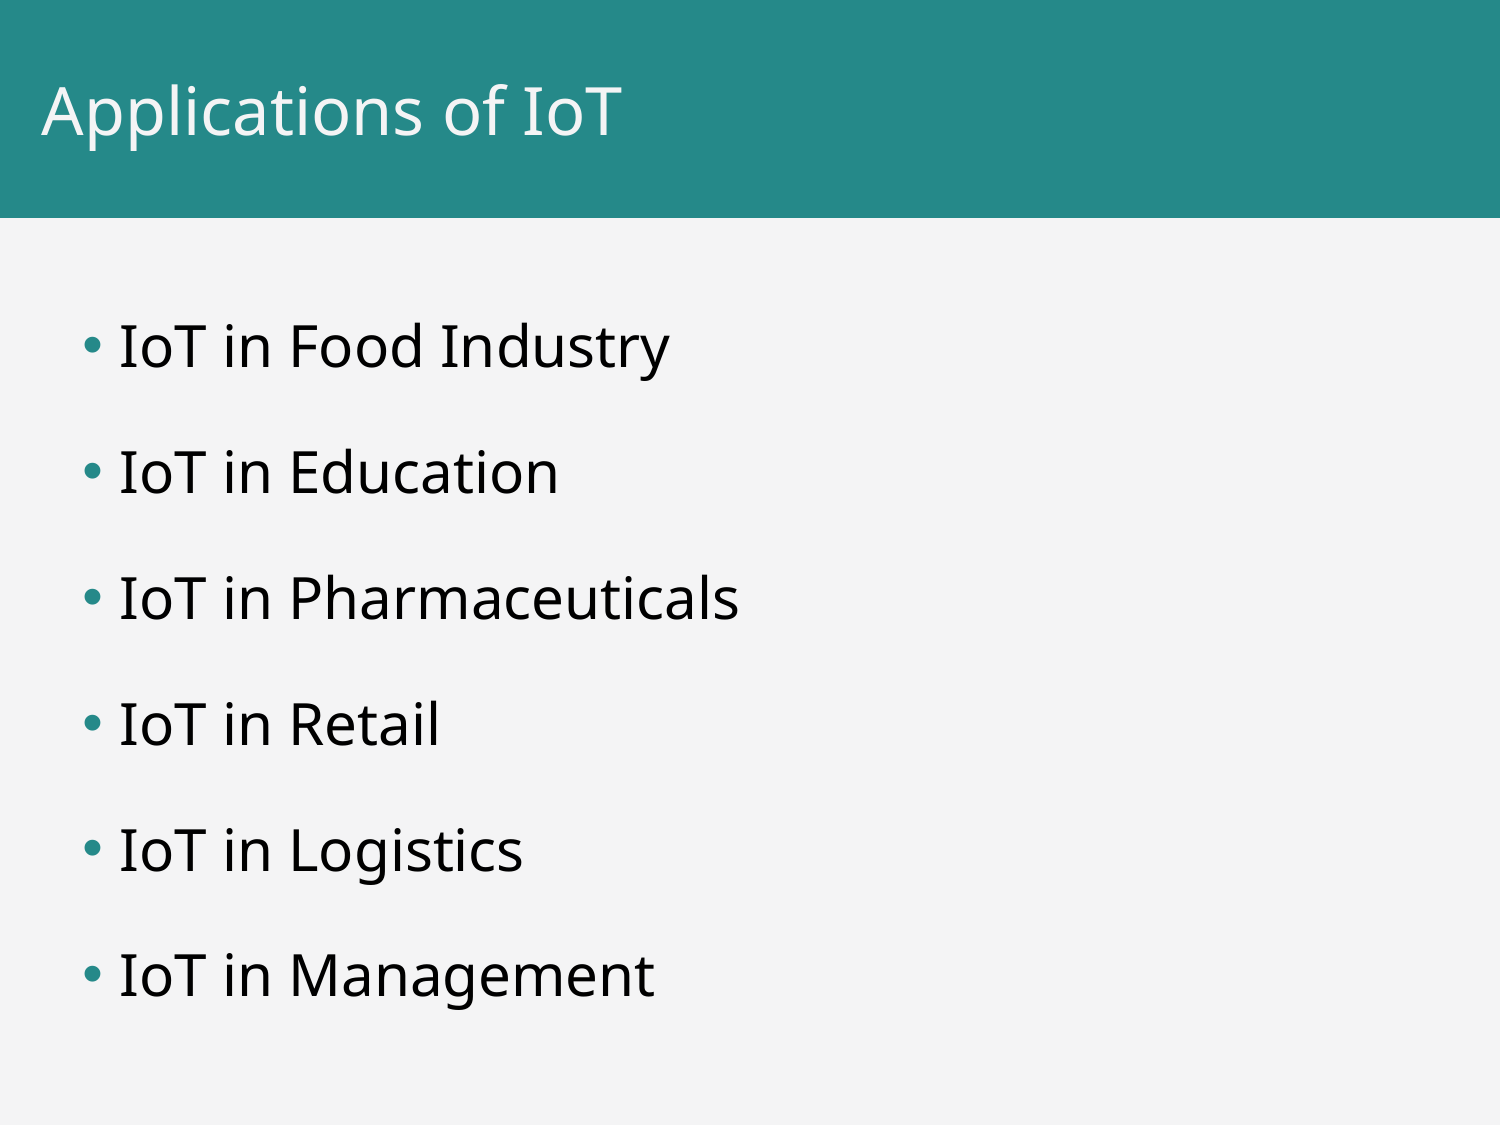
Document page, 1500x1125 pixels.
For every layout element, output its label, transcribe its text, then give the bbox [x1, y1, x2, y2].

list IoT in Food Industry IoT in Education IoT in Pharmaceuticals IoT in Retail IoT in Logistics IoT in Management [67, 267, 1424, 1089]
title Applications of IoT [26, 0, 1434, 218]
